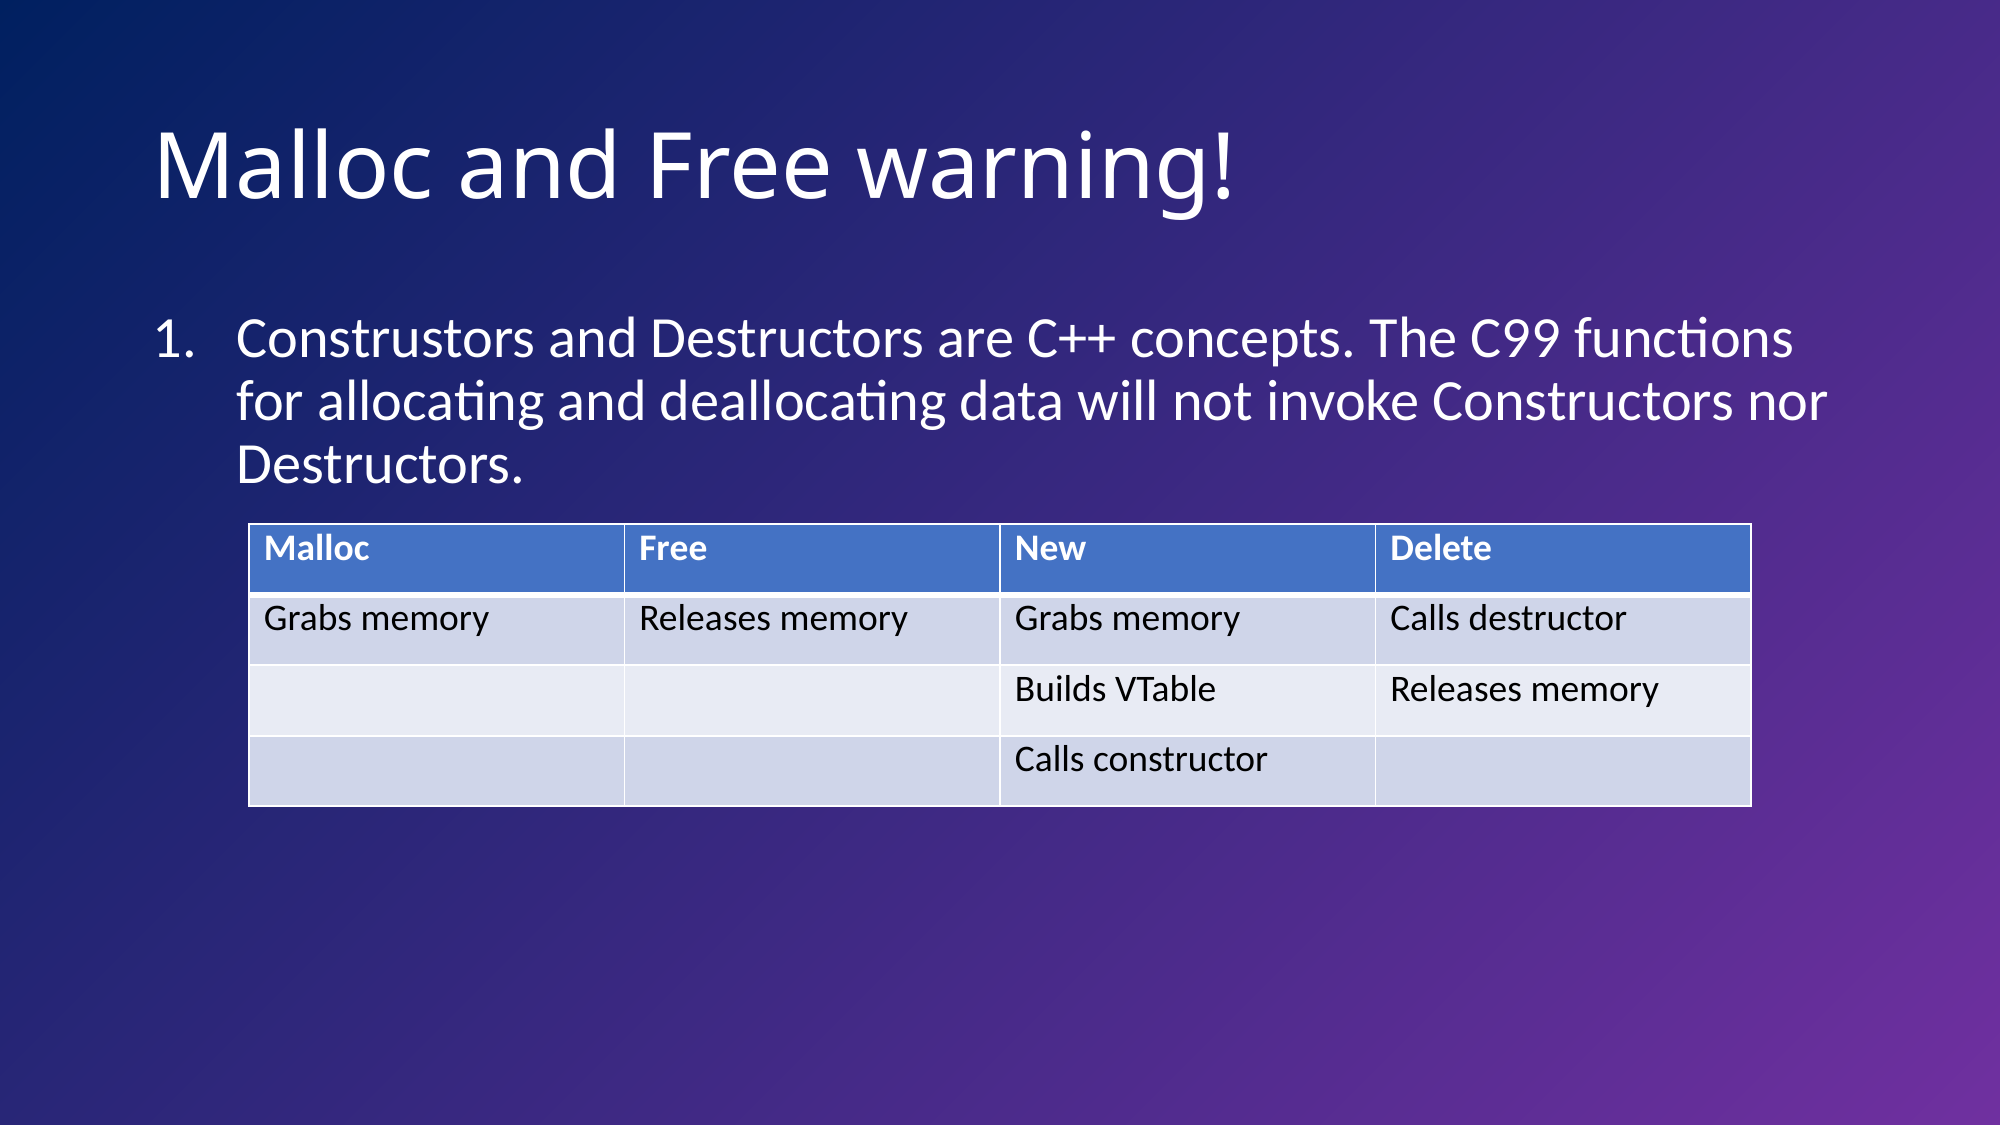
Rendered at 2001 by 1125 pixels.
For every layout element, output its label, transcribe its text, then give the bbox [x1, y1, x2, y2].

table_header New [1001, 525, 1375, 592]
table_cell Releases memory [1376, 666, 1750, 735]
table_cell Builds VTable [1001, 666, 1375, 735]
table_cell [250, 737, 624, 805]
table_cell Grabs memory [250, 598, 624, 664]
table_cell Calls constructor [1001, 737, 1375, 805]
table_cell [625, 737, 999, 805]
table_cell Calls destructor [1376, 598, 1750, 664]
table_cell Grabs memory [1001, 598, 1375, 664]
table_cell [625, 666, 999, 735]
list Construstors and Destructors are C++ concepts. The C99 functions for allocating and deallocating data will not invoke Constructors nor Destructors. [137, 299, 1863, 1014]
table_header Delete [1376, 525, 1750, 592]
title Malloc and Free warning! [137, 59, 1863, 278]
table_cell [1376, 737, 1750, 805]
table_cell Releases memory [625, 598, 999, 664]
table_header Malloc [250, 525, 624, 592]
table_cell [250, 666, 624, 735]
table_header Free [625, 525, 999, 592]
